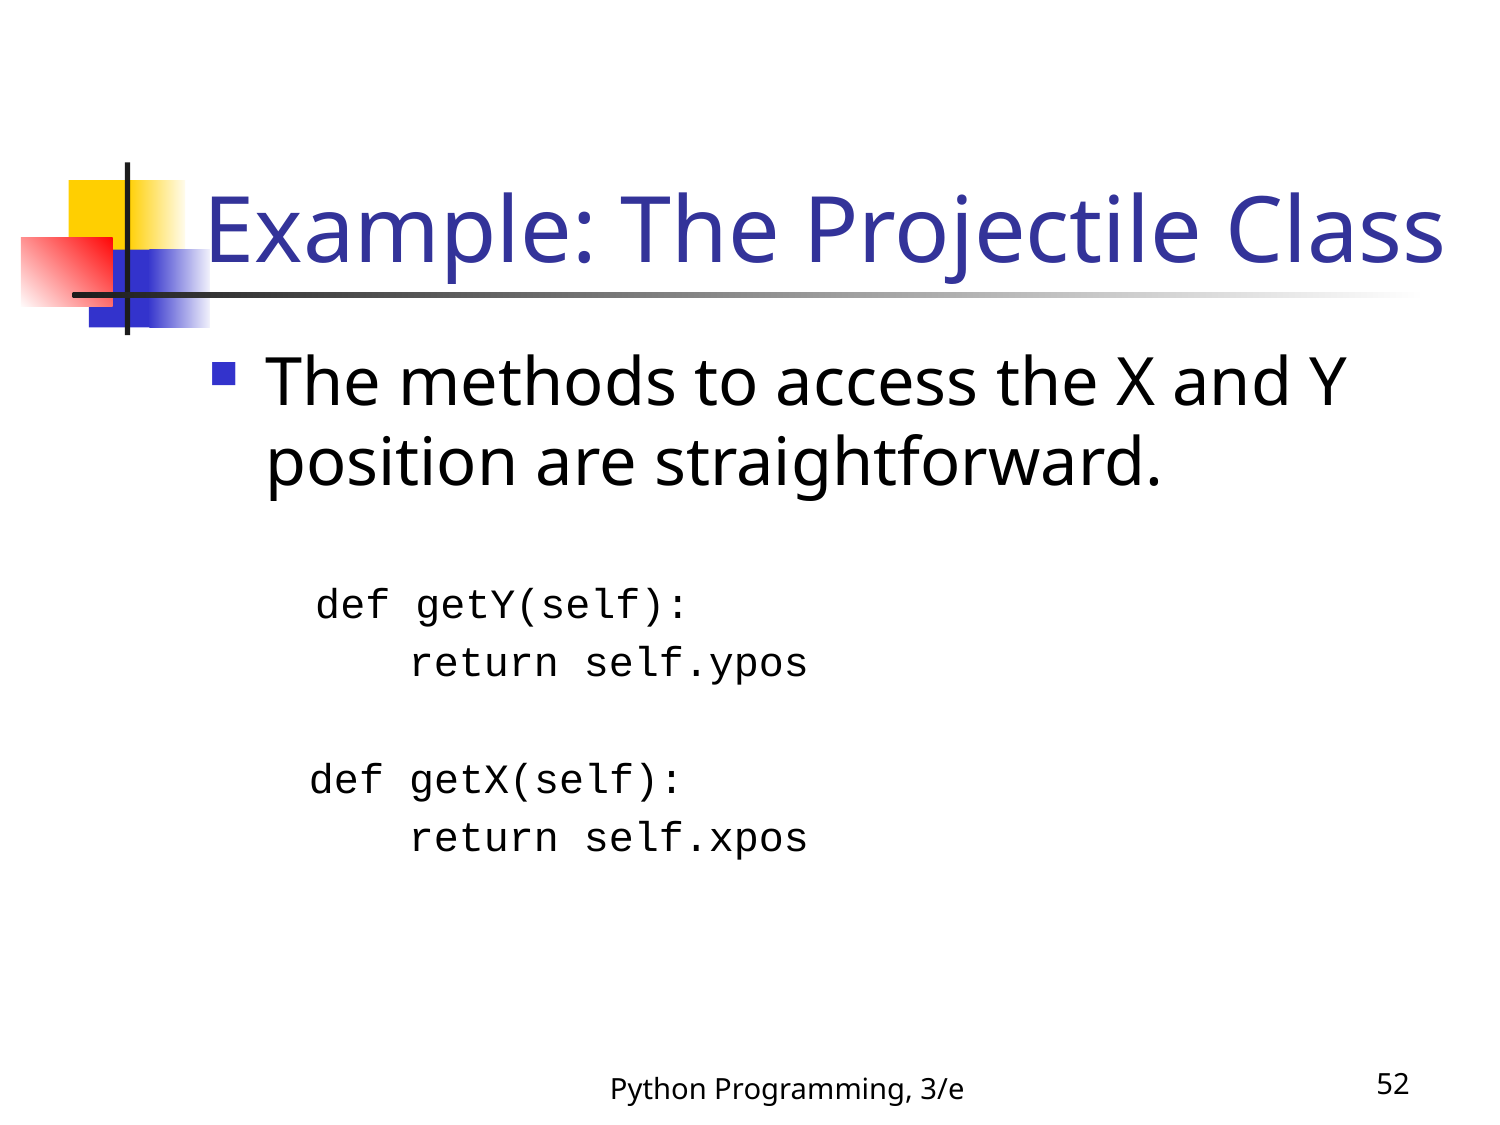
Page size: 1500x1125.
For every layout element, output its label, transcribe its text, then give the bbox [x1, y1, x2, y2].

slide_number 52 [1112, 1037, 1426, 1113]
title Example: The Projectile Class [188, 101, 1468, 289]
footer Python Programming, 3/e [549, 1037, 1026, 1113]
list The methods to access the X and Y position are straightforward. def getY(self): return self.ypos def getX(self): return self.xpos [193, 331, 1469, 1006]
